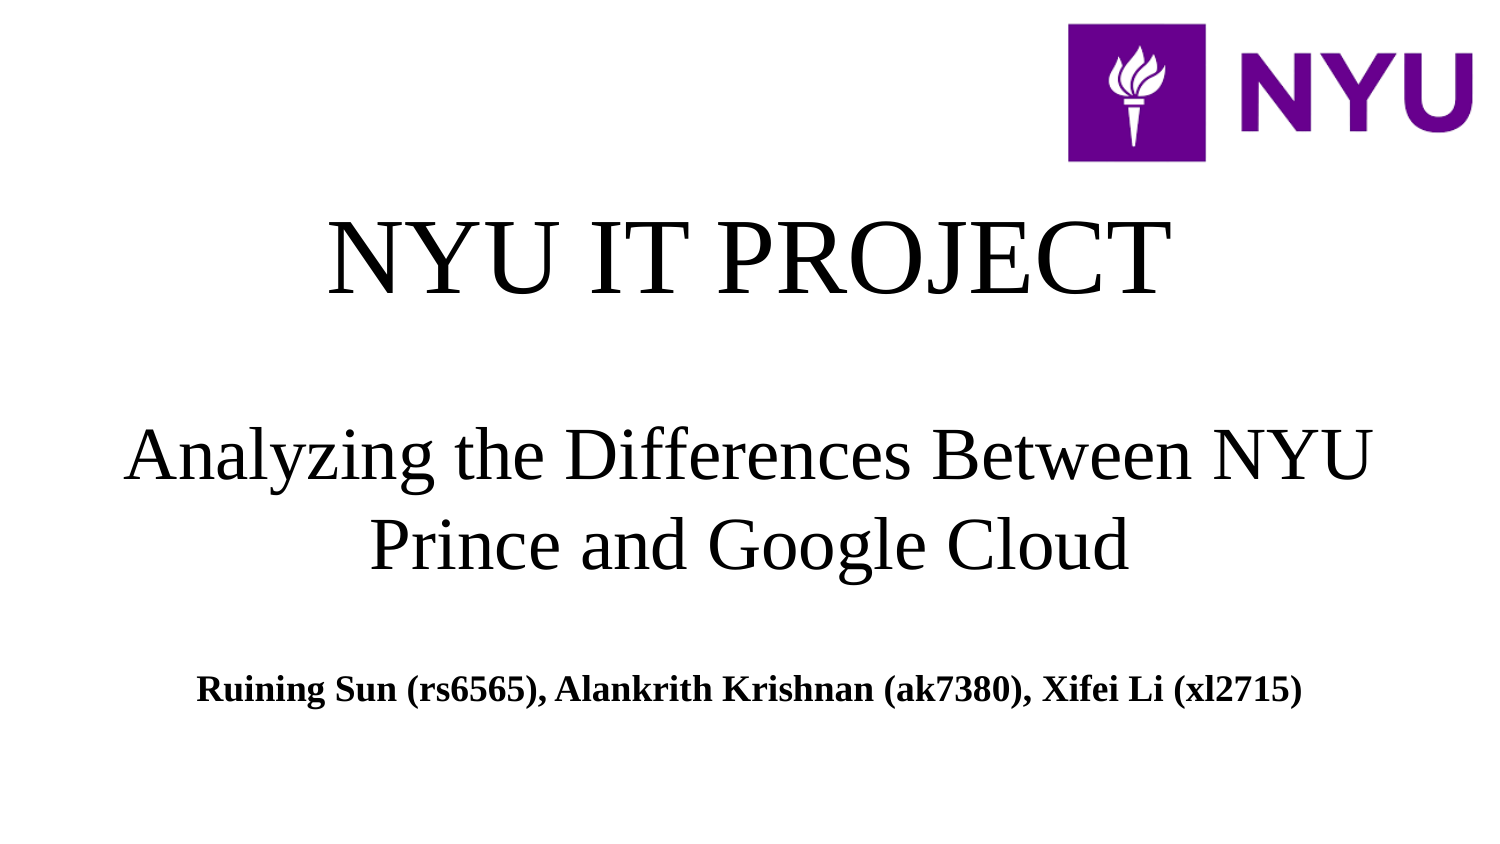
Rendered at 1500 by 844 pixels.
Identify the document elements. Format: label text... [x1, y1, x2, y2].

subtitle Ruining Sun (rs6565), Alankrith Krishnan (ak7380), Xifei Li (xl2715) [51, 641, 1449, 772]
picture [1058, 14, 1484, 172]
title NYU IT PROJECT Analyzing the Differences Between NYU Prince and Google Cloud [51, 263, 1449, 600]
